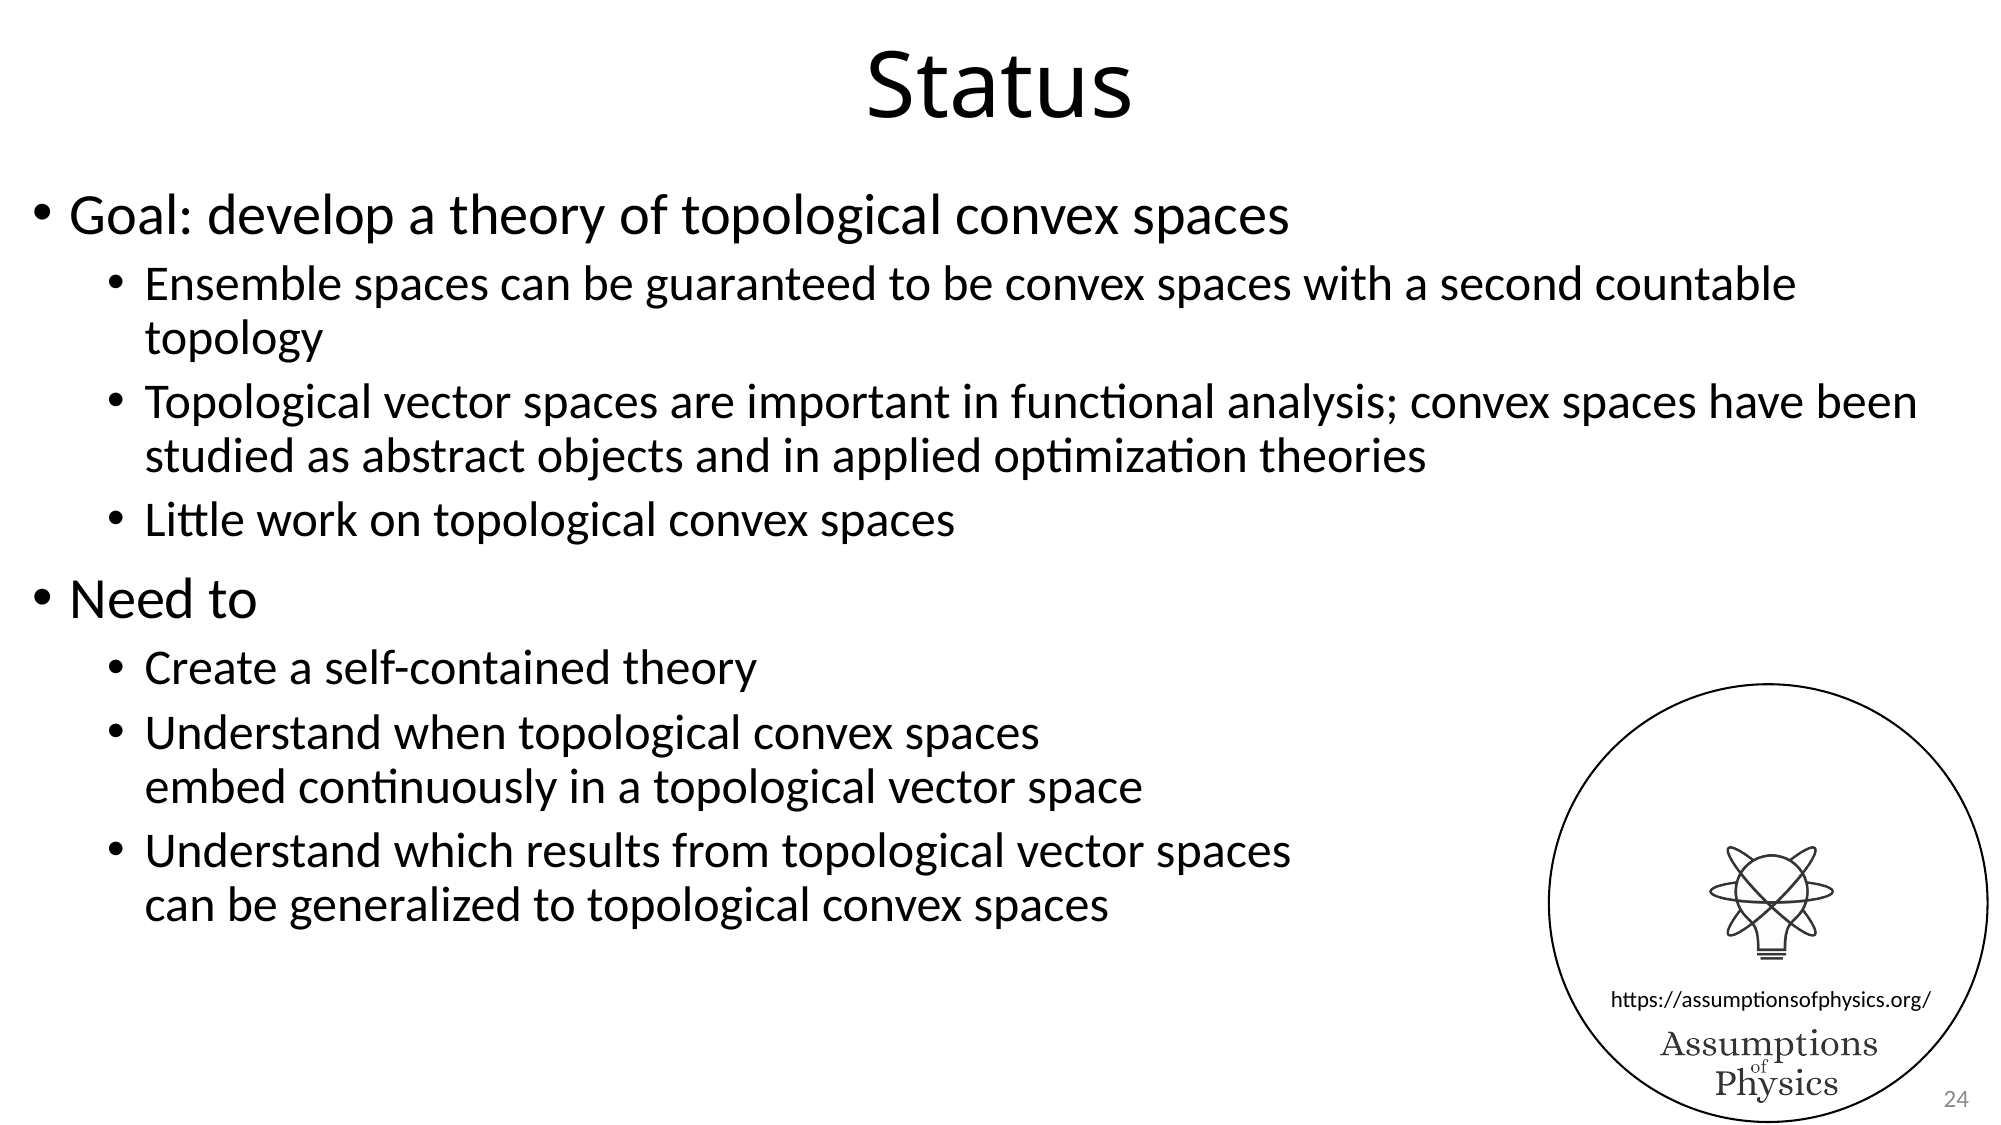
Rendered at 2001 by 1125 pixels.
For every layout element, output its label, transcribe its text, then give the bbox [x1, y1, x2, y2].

picture [1709, 846, 1834, 960]
slide_number 24 [1893, 1078, 1985, 1116]
picture [1660, 1029, 1877, 1103]
title Status [17, 13, 1983, 162]
